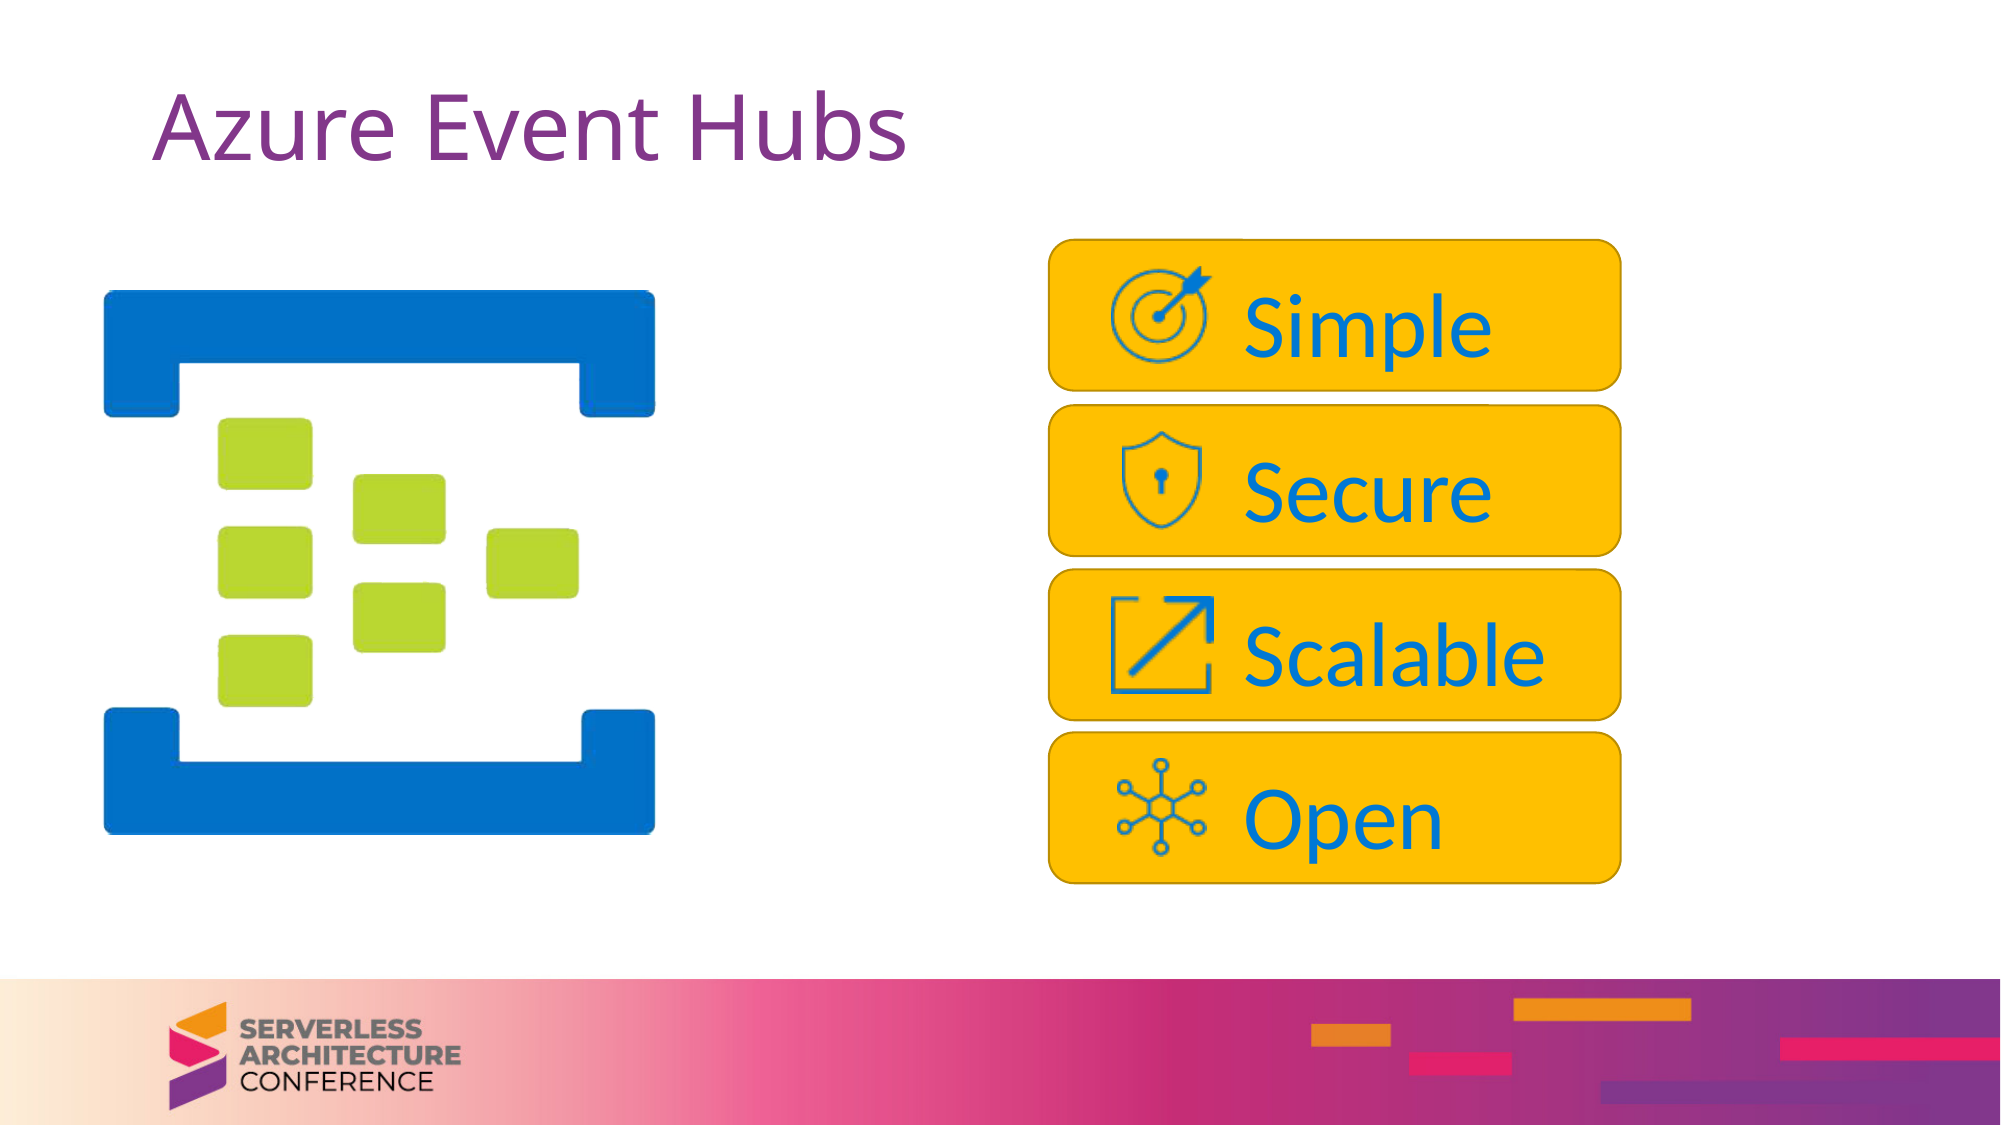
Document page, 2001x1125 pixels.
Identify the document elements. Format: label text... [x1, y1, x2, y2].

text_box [1048, 569, 1621, 721]
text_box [1048, 732, 1621, 884]
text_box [1048, 239, 1621, 391]
picture [0, 0, 2001, 1125]
title Azure Event Hubs [137, 22, 1863, 240]
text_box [1048, 405, 1621, 557]
